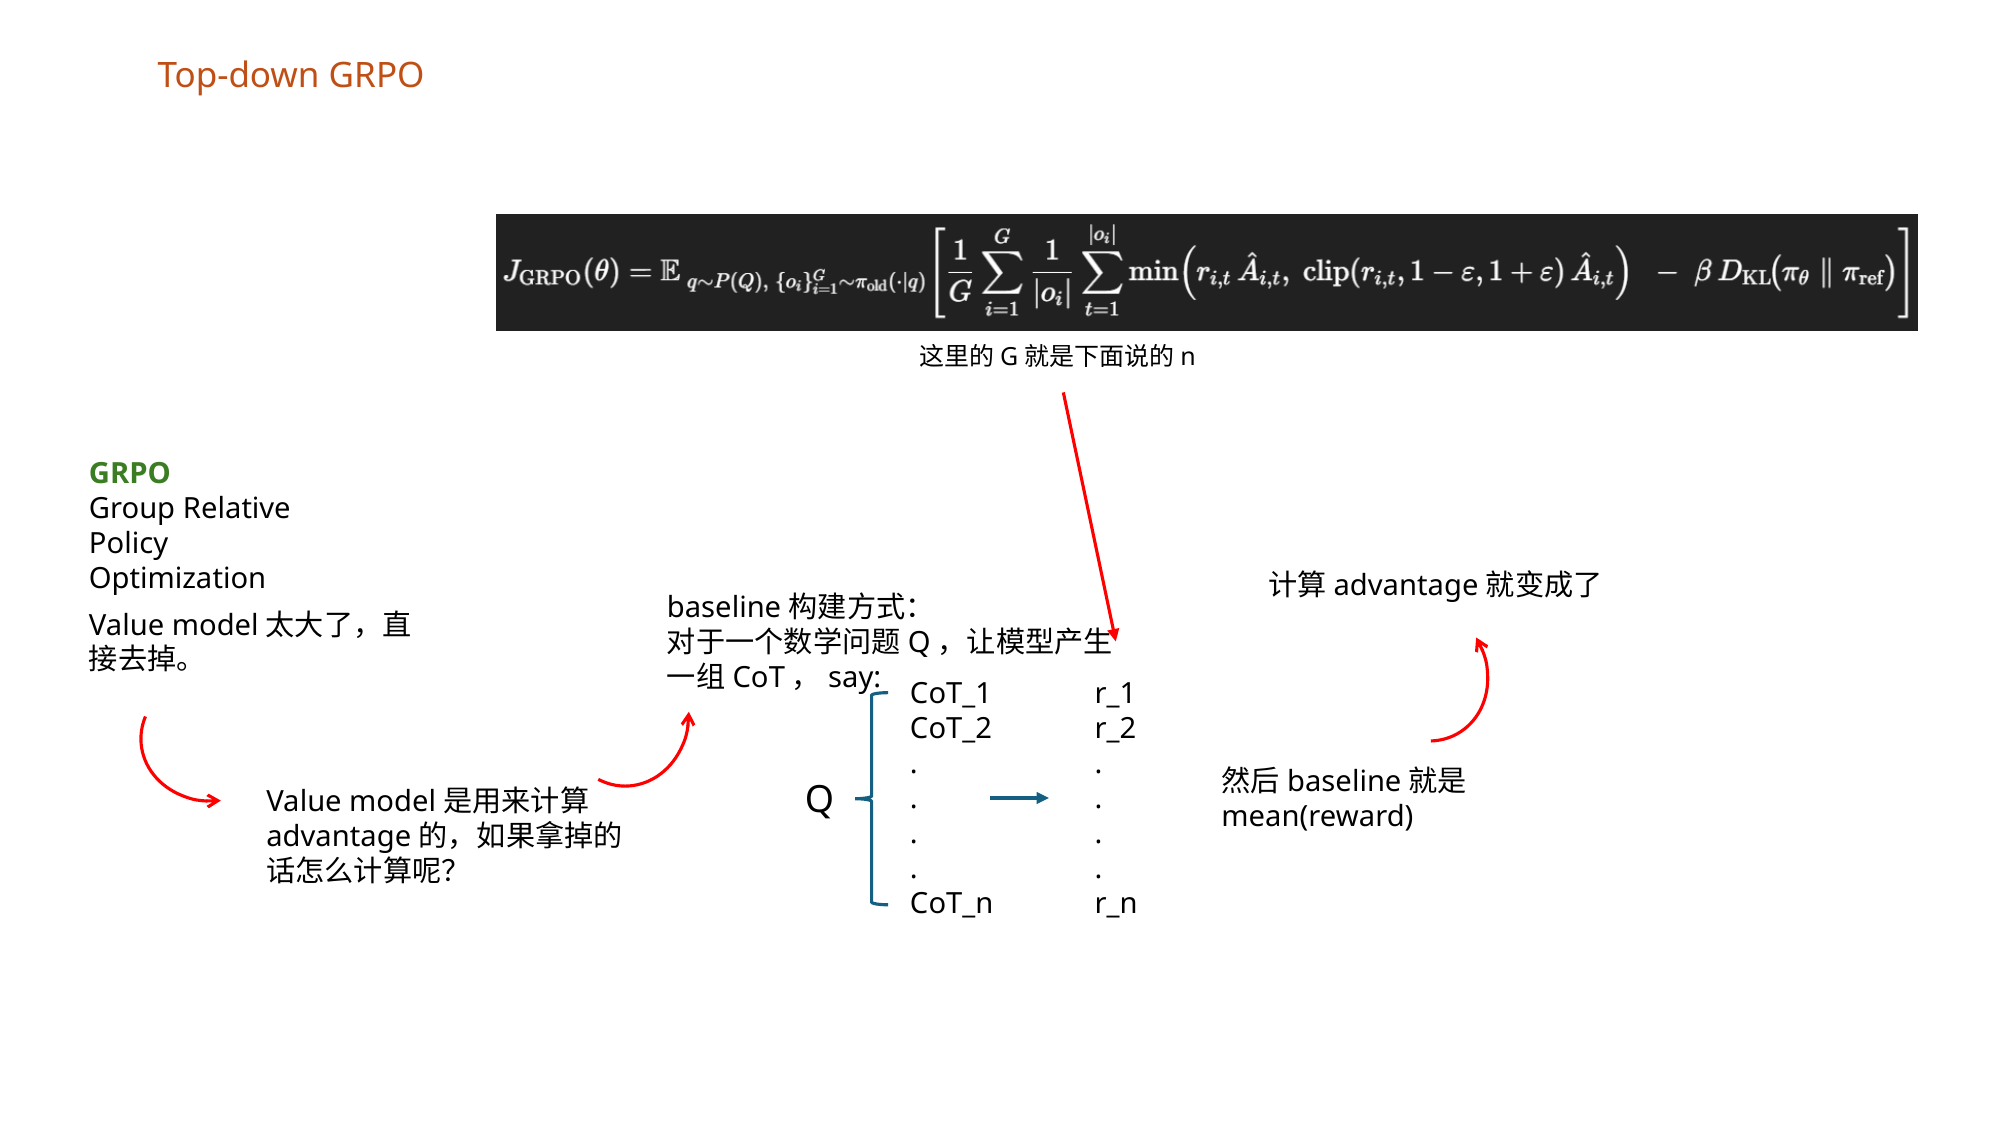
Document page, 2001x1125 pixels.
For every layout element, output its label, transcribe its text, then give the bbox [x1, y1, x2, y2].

text_box [869, 691, 889, 907]
text_box 然后baseline就是mean(reward) [1206, 755, 1535, 840]
title Top-down GRPO [0, 49, 786, 103]
text_box Value model是用来计算advantage的，如果拿掉的话怎么计算呢？ [251, 775, 664, 895]
text_box 这里的G就是下面说的n [904, 333, 1327, 378]
text_box baseline构建方式： 对于一个数学问题Q，让模型产生一组CoT，say: [652, 580, 1139, 701]
text_box Value model太大了，直接去掉。 [74, 598, 429, 684]
text_box Q [790, 767, 869, 828]
text_box GRPO Group Relative Policy Optimization [74, 446, 360, 598]
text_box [1062, 391, 1117, 642]
text_box [140, 716, 221, 809]
picture [495, 214, 1918, 332]
text_box [598, 711, 696, 787]
text_box CoT_1 CoT_2 . . . . CoT_n [895, 667, 1036, 927]
text_box r_1 r_2 . . . . r_n [1079, 667, 1221, 927]
text_box [1421, 637, 1489, 742]
